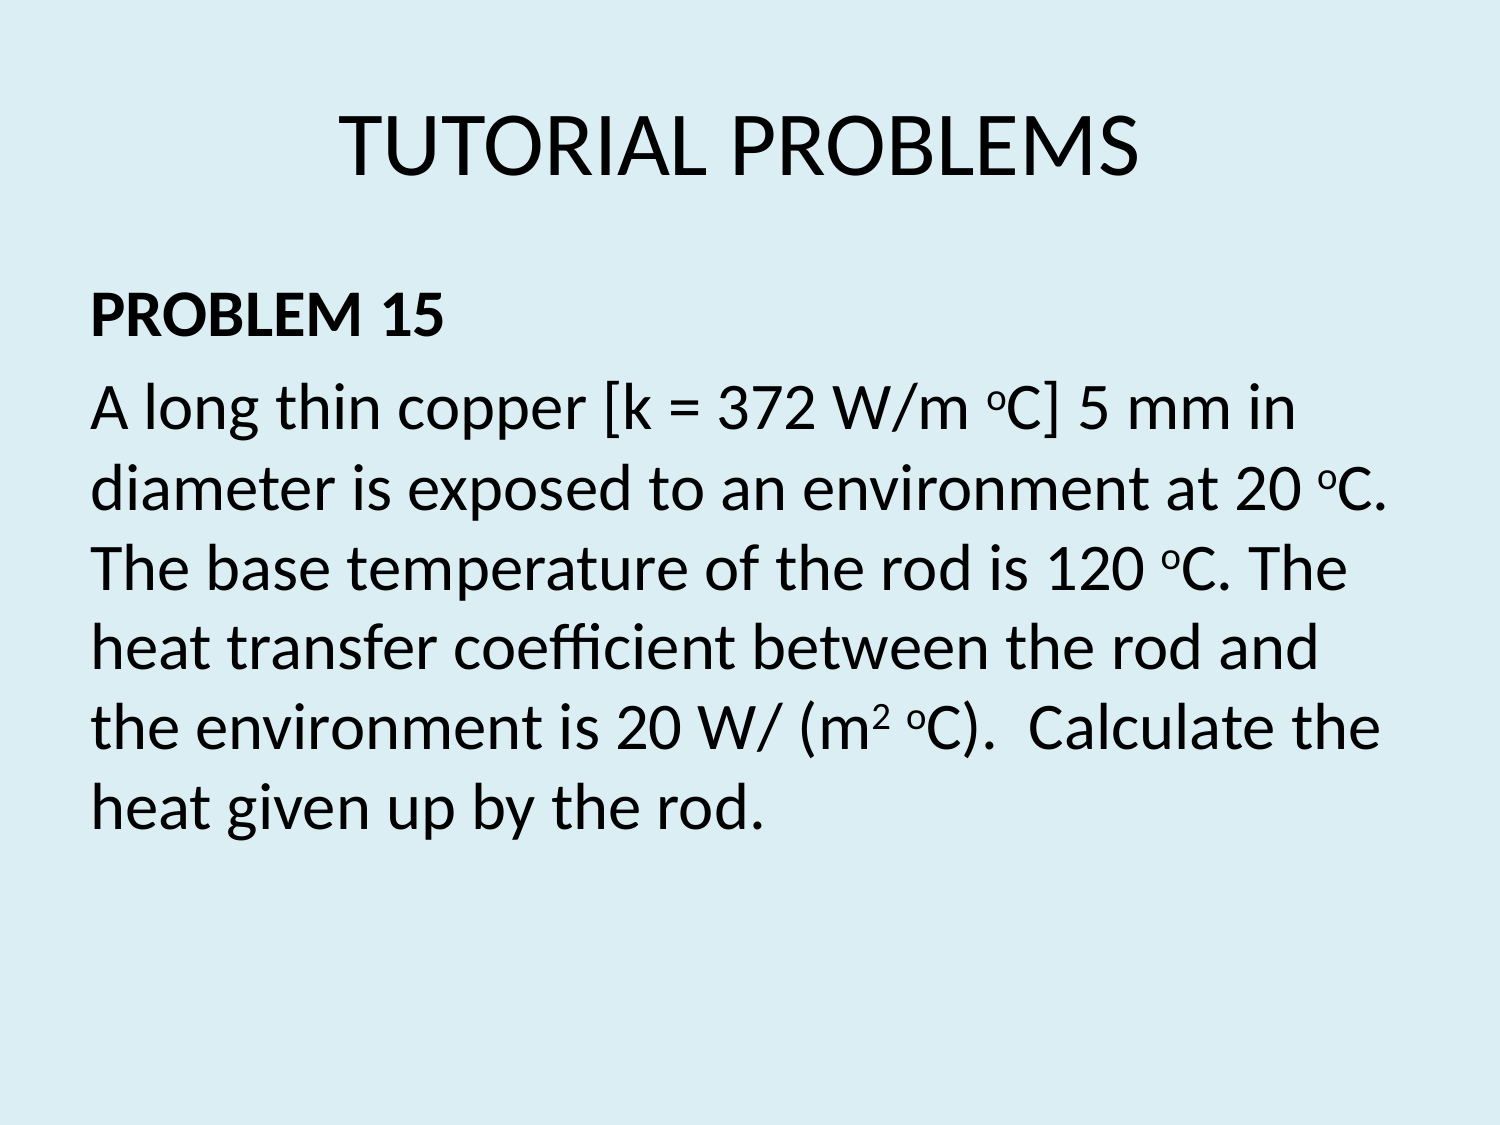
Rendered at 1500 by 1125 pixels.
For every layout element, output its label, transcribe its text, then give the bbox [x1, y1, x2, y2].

list PROBLEM 15 A long thin copper [k = 372 W/m oC] 5 mm in diameter is exposed to an environment at 20 oC. The base temperature of the rod is 120 oC. The heat transfer coefficient between the rod and the environment is 20 W/ (m2 oC). Calculate the heat given up by the rod. [75, 262, 1425, 1005]
title TUTORIAL PROBLEMS [75, 45, 1425, 233]
